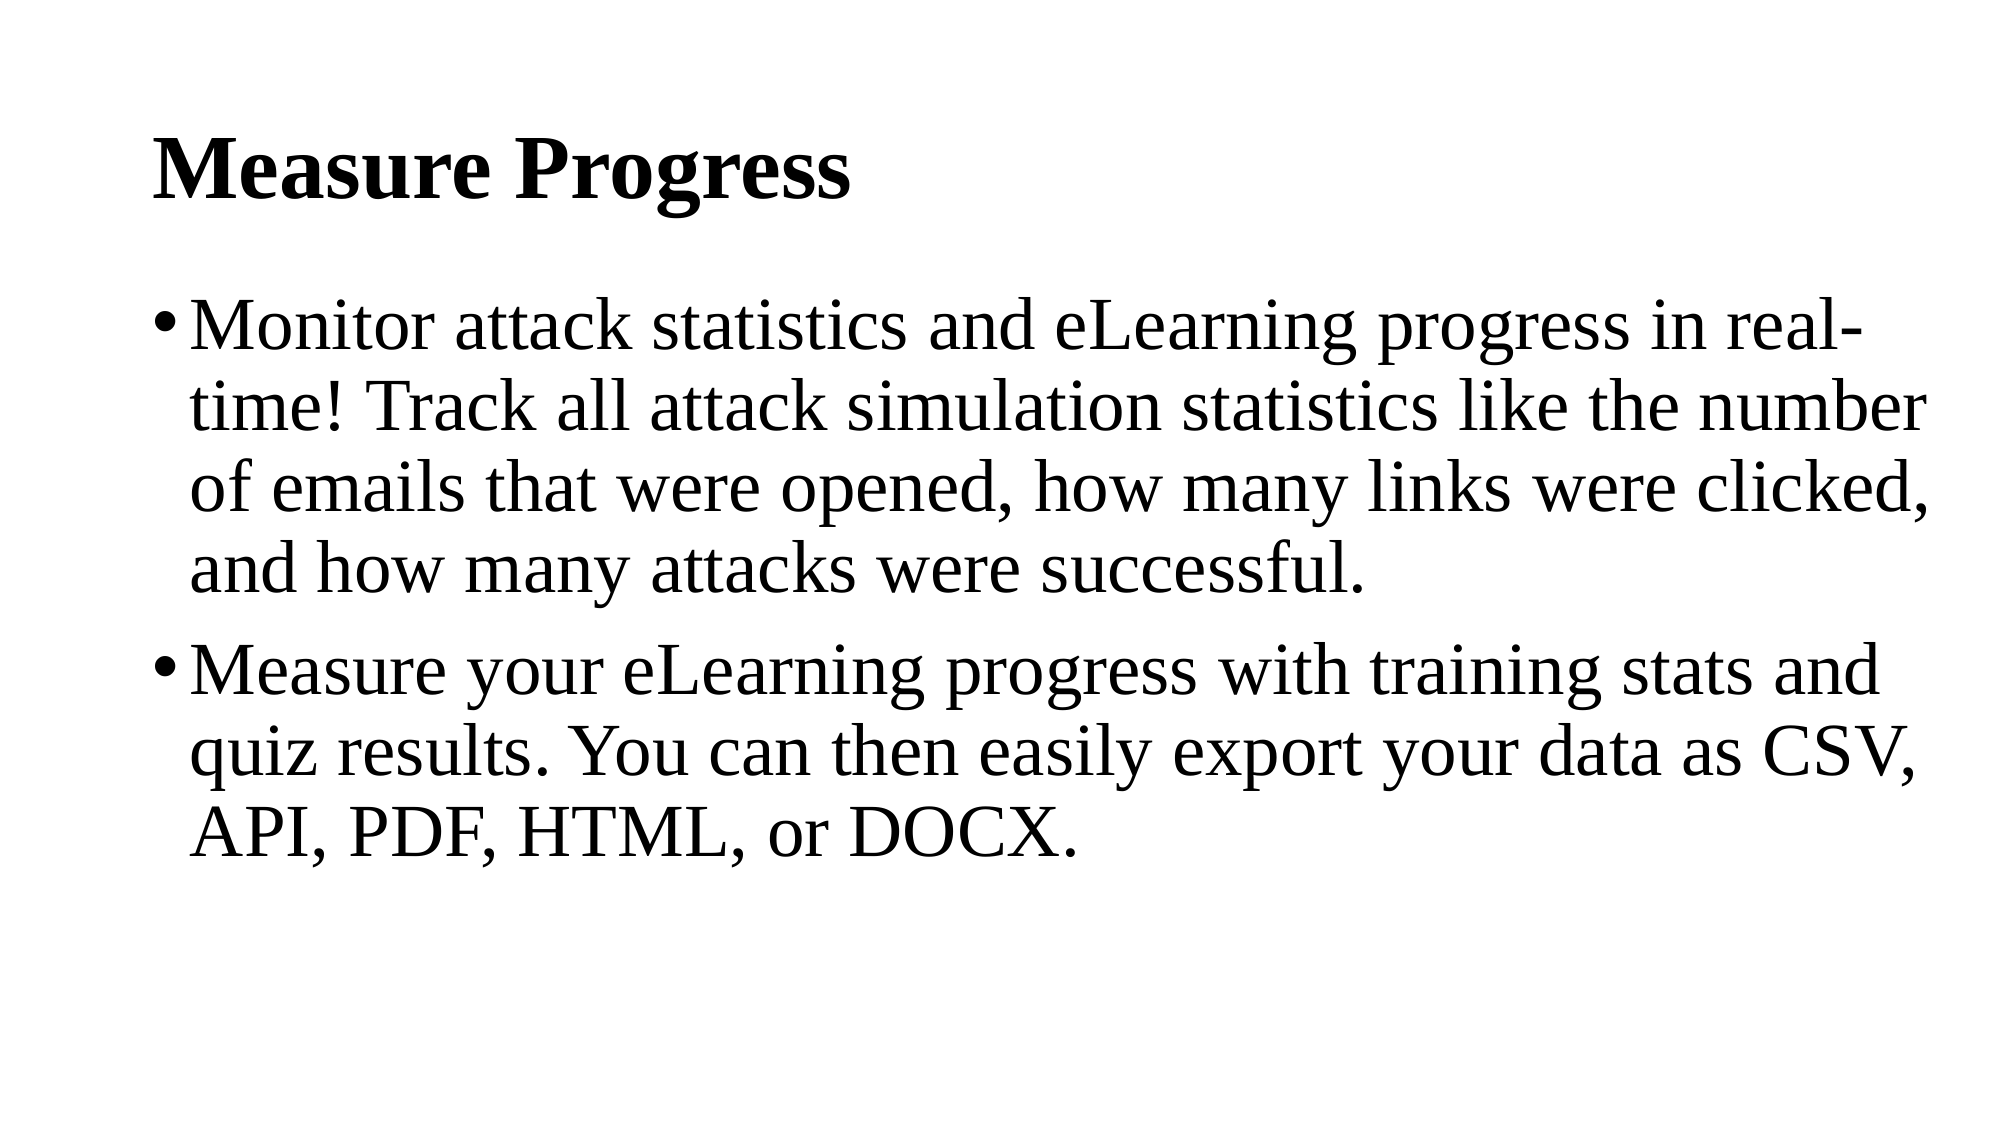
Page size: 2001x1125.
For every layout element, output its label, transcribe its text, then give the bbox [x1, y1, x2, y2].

title Measure Progress [137, 59, 1863, 277]
list Monitor attack statistics and eLearning progress in real-time! Track all attack simulation statistics like the number of emails that were opened, how many links were clicked, and how many attacks were successful. Measure your eLearning progress with training stats and quiz results. You can then easily export your data as CSV, API, PDF, HTML, or DOCX. [137, 277, 1966, 1103]
